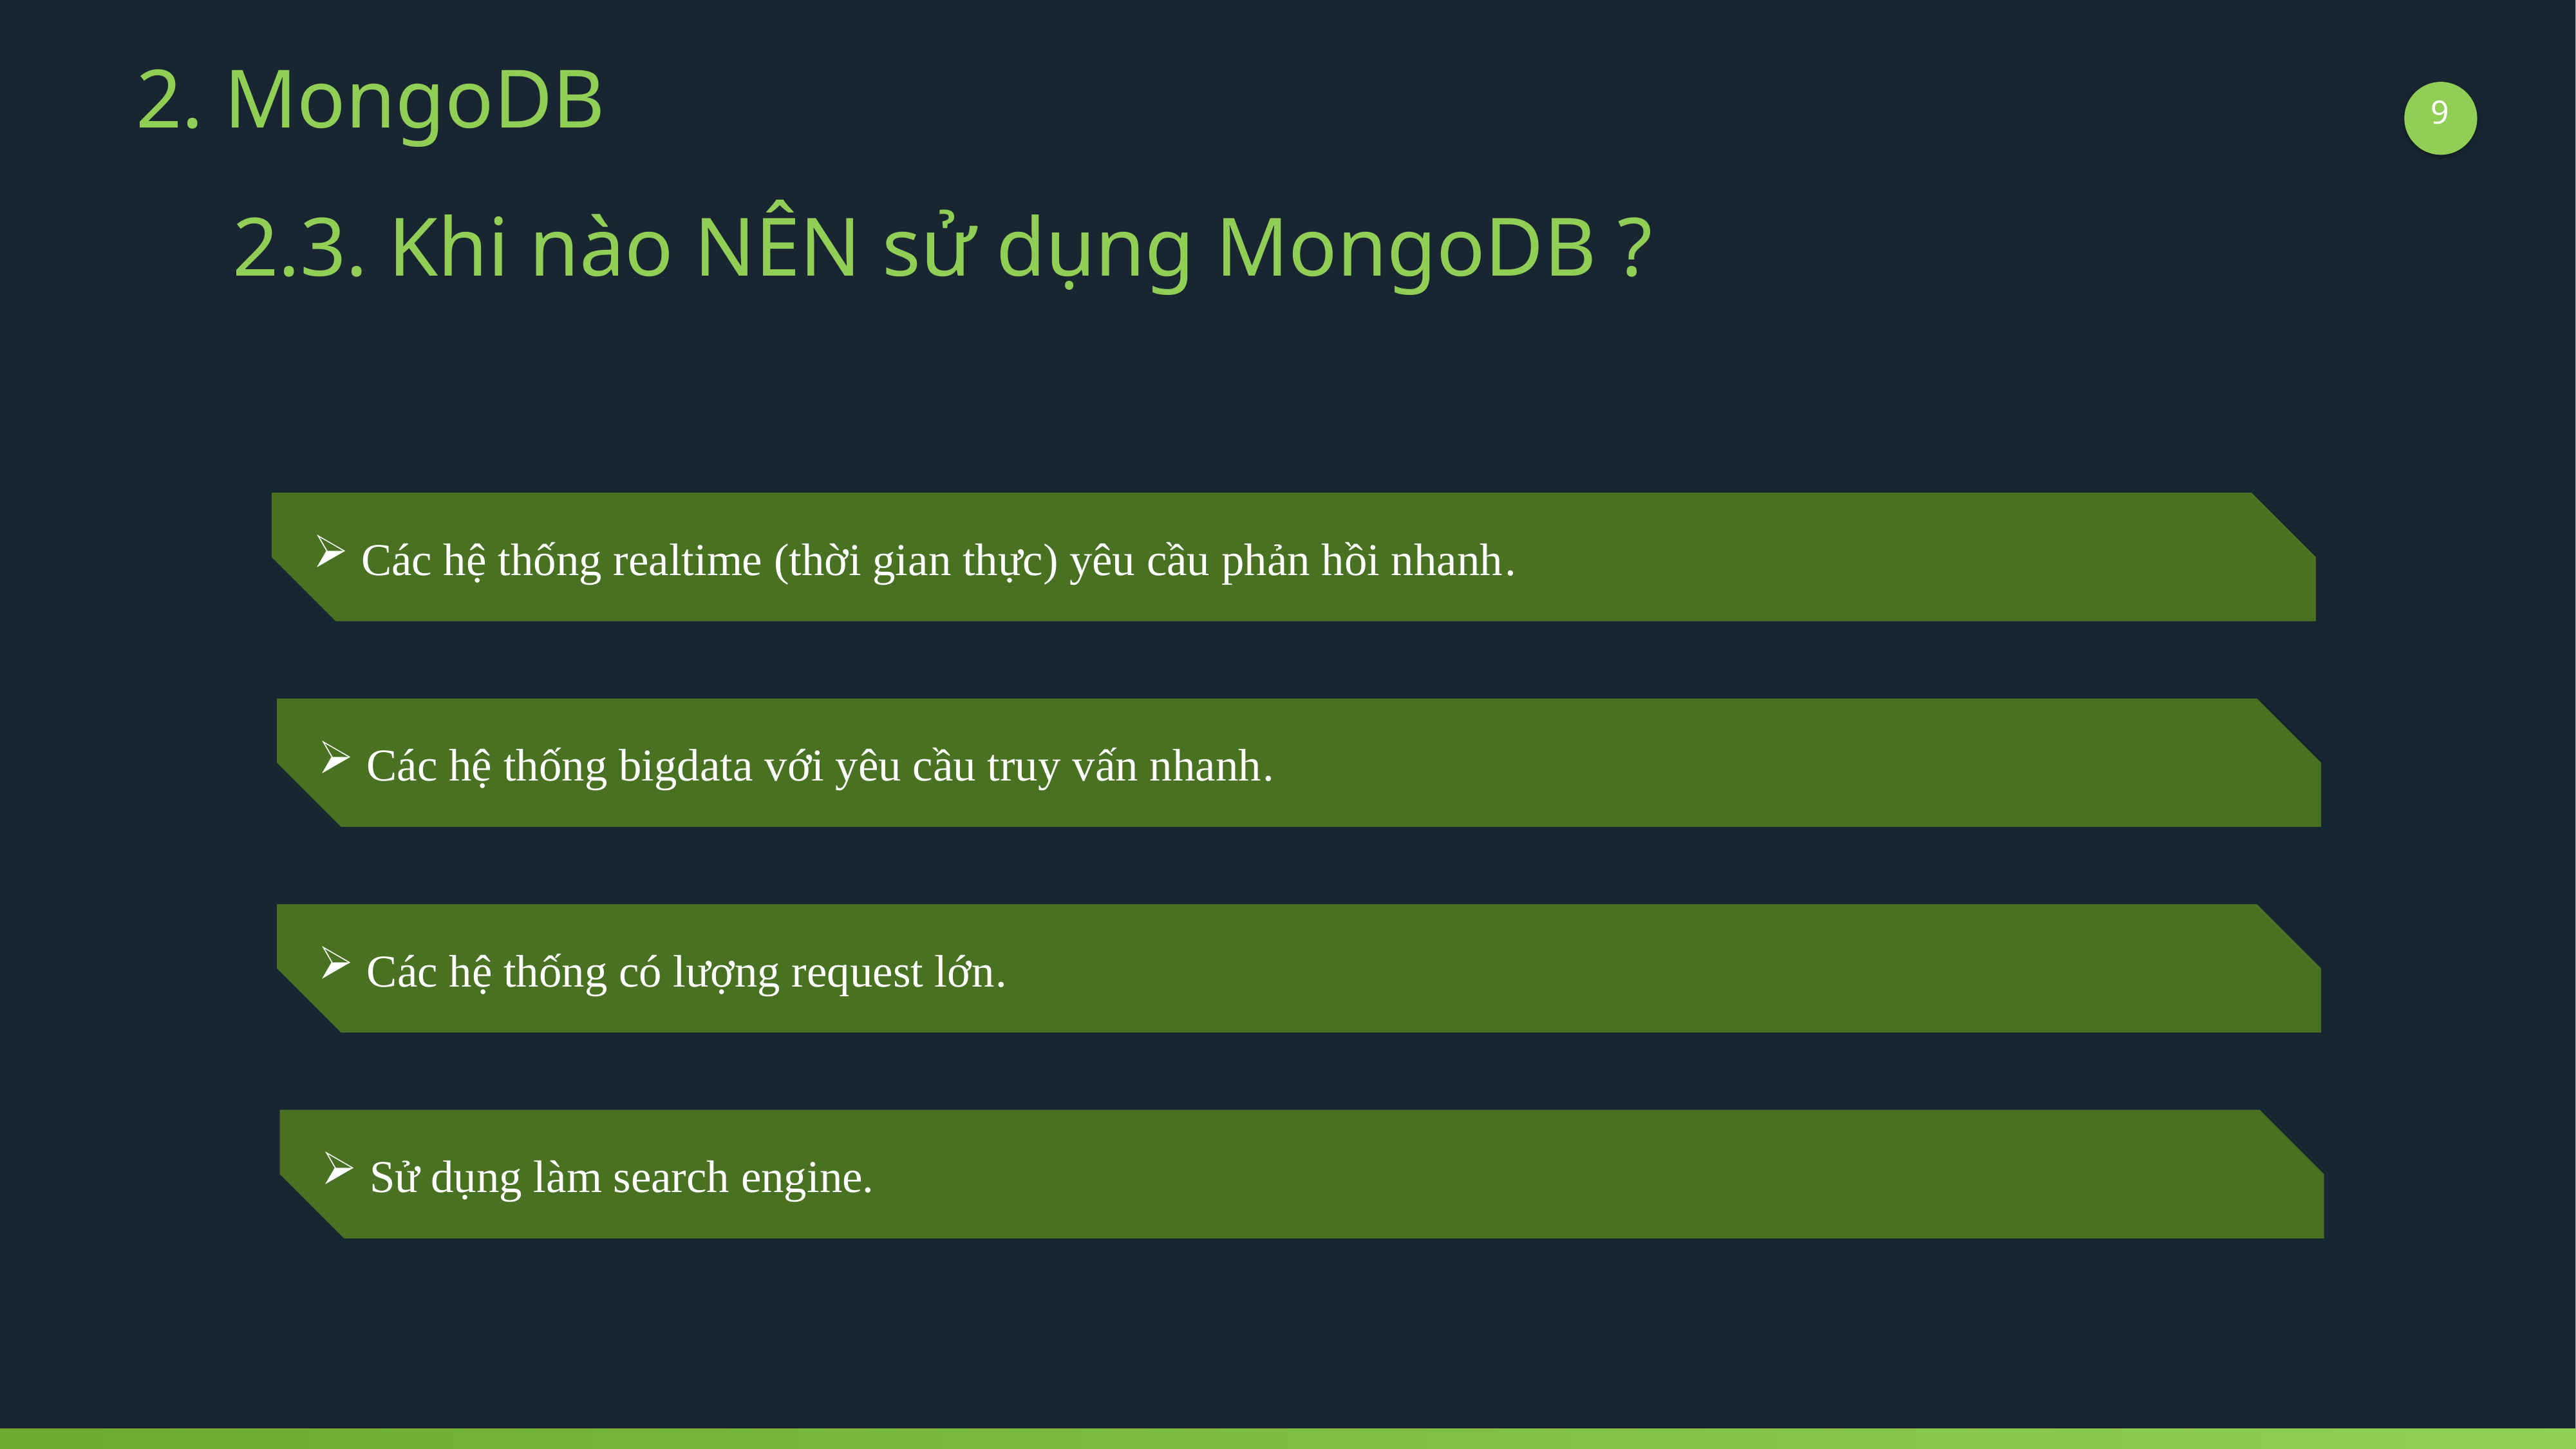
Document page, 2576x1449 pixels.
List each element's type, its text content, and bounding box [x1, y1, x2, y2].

text_box 2.3. Khi nào NÊN sử dụng MongoDB ? [223, 190, 2275, 345]
slide_number 9 [2383, 75, 2497, 153]
text_box Các hệ thống bigdata với yêu cầu truy vấn nhanh. [277, 698, 2322, 827]
text_box Các hệ thống có lượng request lớn. [277, 904, 2322, 1033]
text_box Sử dụng làm search engine. [279, 1110, 2324, 1238]
text_box Các hệ thống realtime (thời gian thực) yêu cầu phản hồi nhanh. [271, 493, 2316, 621]
text_box 2. MongoDB [126, 43, 2179, 198]
